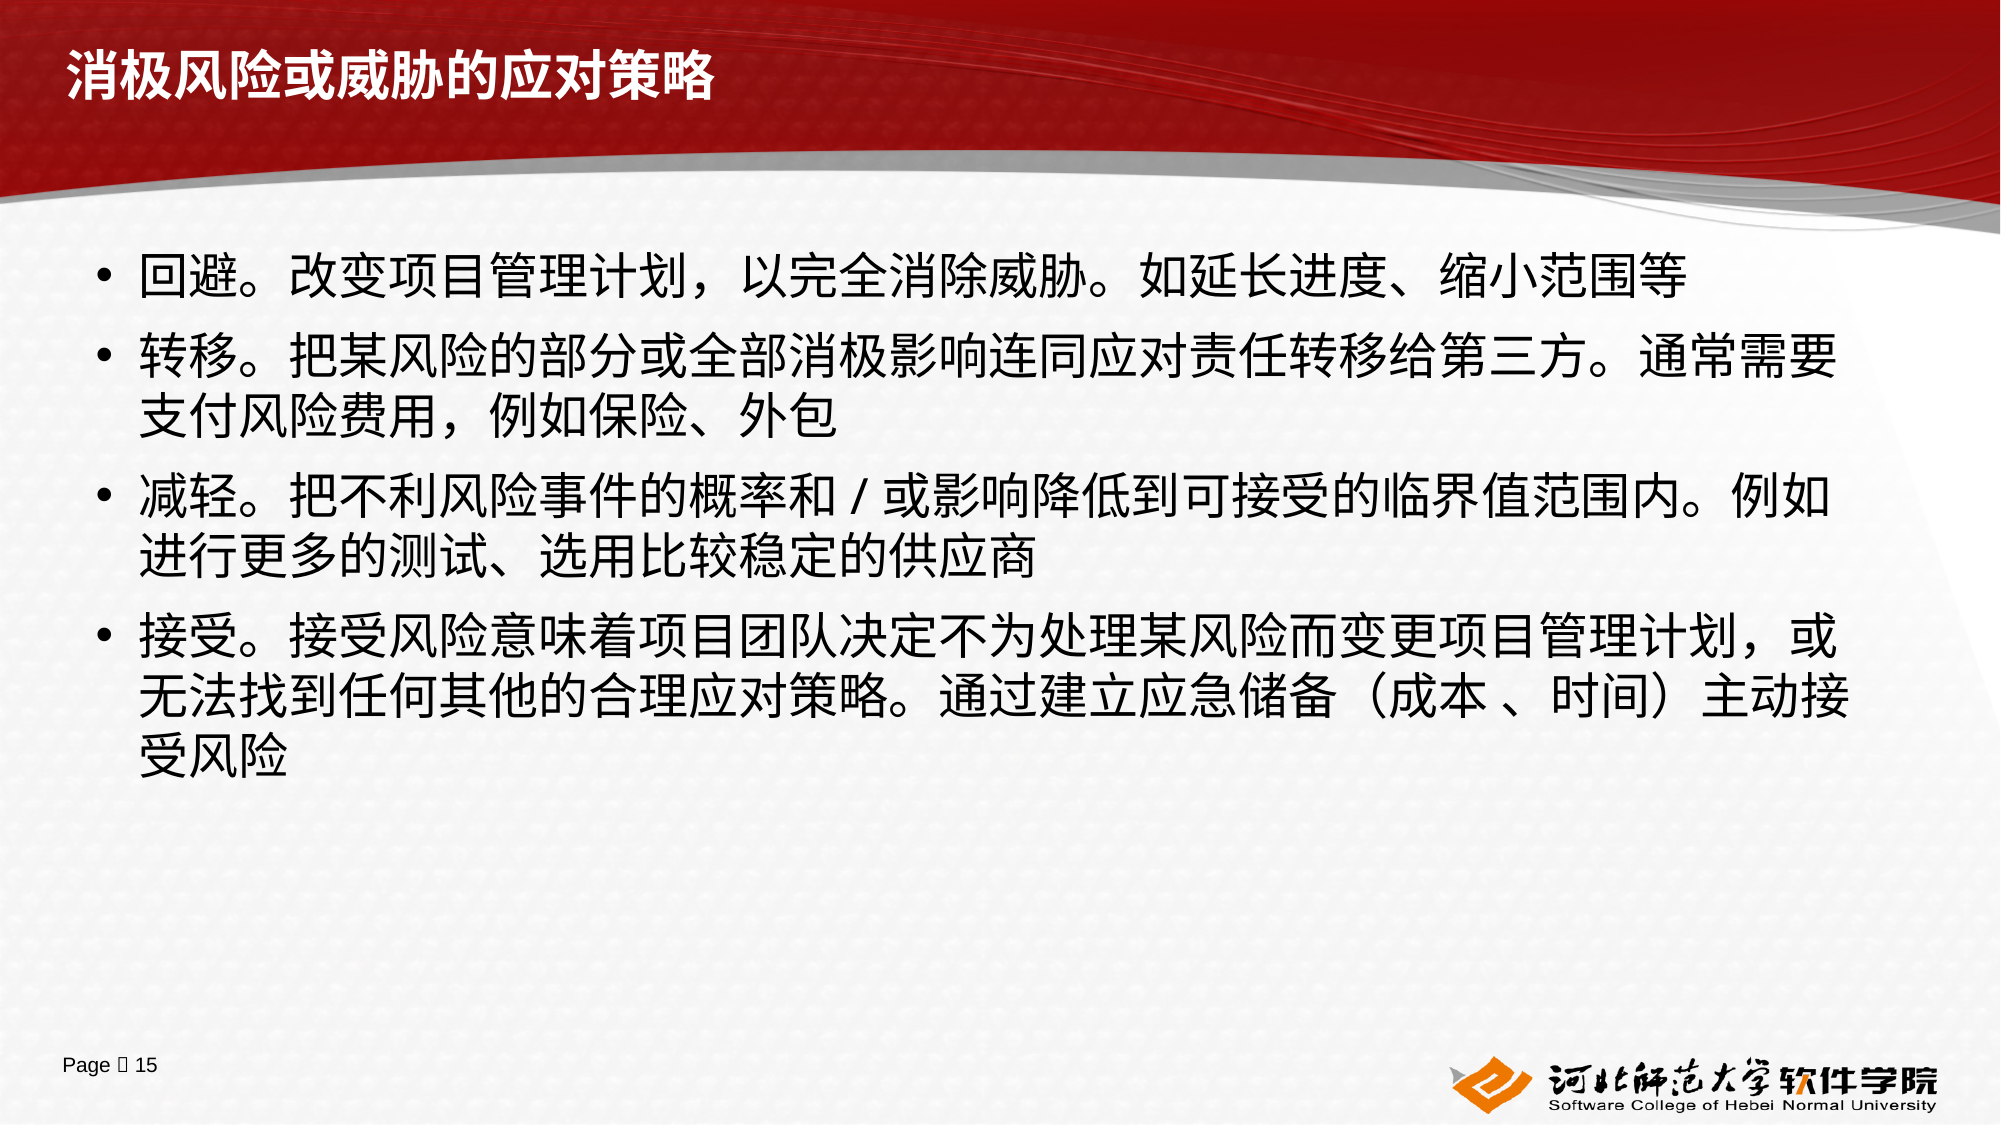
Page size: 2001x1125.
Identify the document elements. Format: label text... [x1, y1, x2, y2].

picture [0, 0, 2001, 1125]
list 回避。改变项目管理计划，以完全消除威胁。如延长进度、缩小范围等 转移。把某风险的部分或全部消极影响连同应对责任转移给第三方。通常需要支付风险费用，例如保险、外包 减轻。把不利风险事件的概率和/或影响降低到可接受的临界值范围内。例如进行更多的测试、选用比较稳定的供应商 接受。接受风险意味着项目团队决定不为处理某风险而变更项目管理计划，或无法找到任何其他的合理应对策略。通过建立应急储备（成本 、时间）主动接受风险 [65, 243, 1855, 953]
title 消极风险或威胁的应对策略 [65, 41, 1930, 148]
